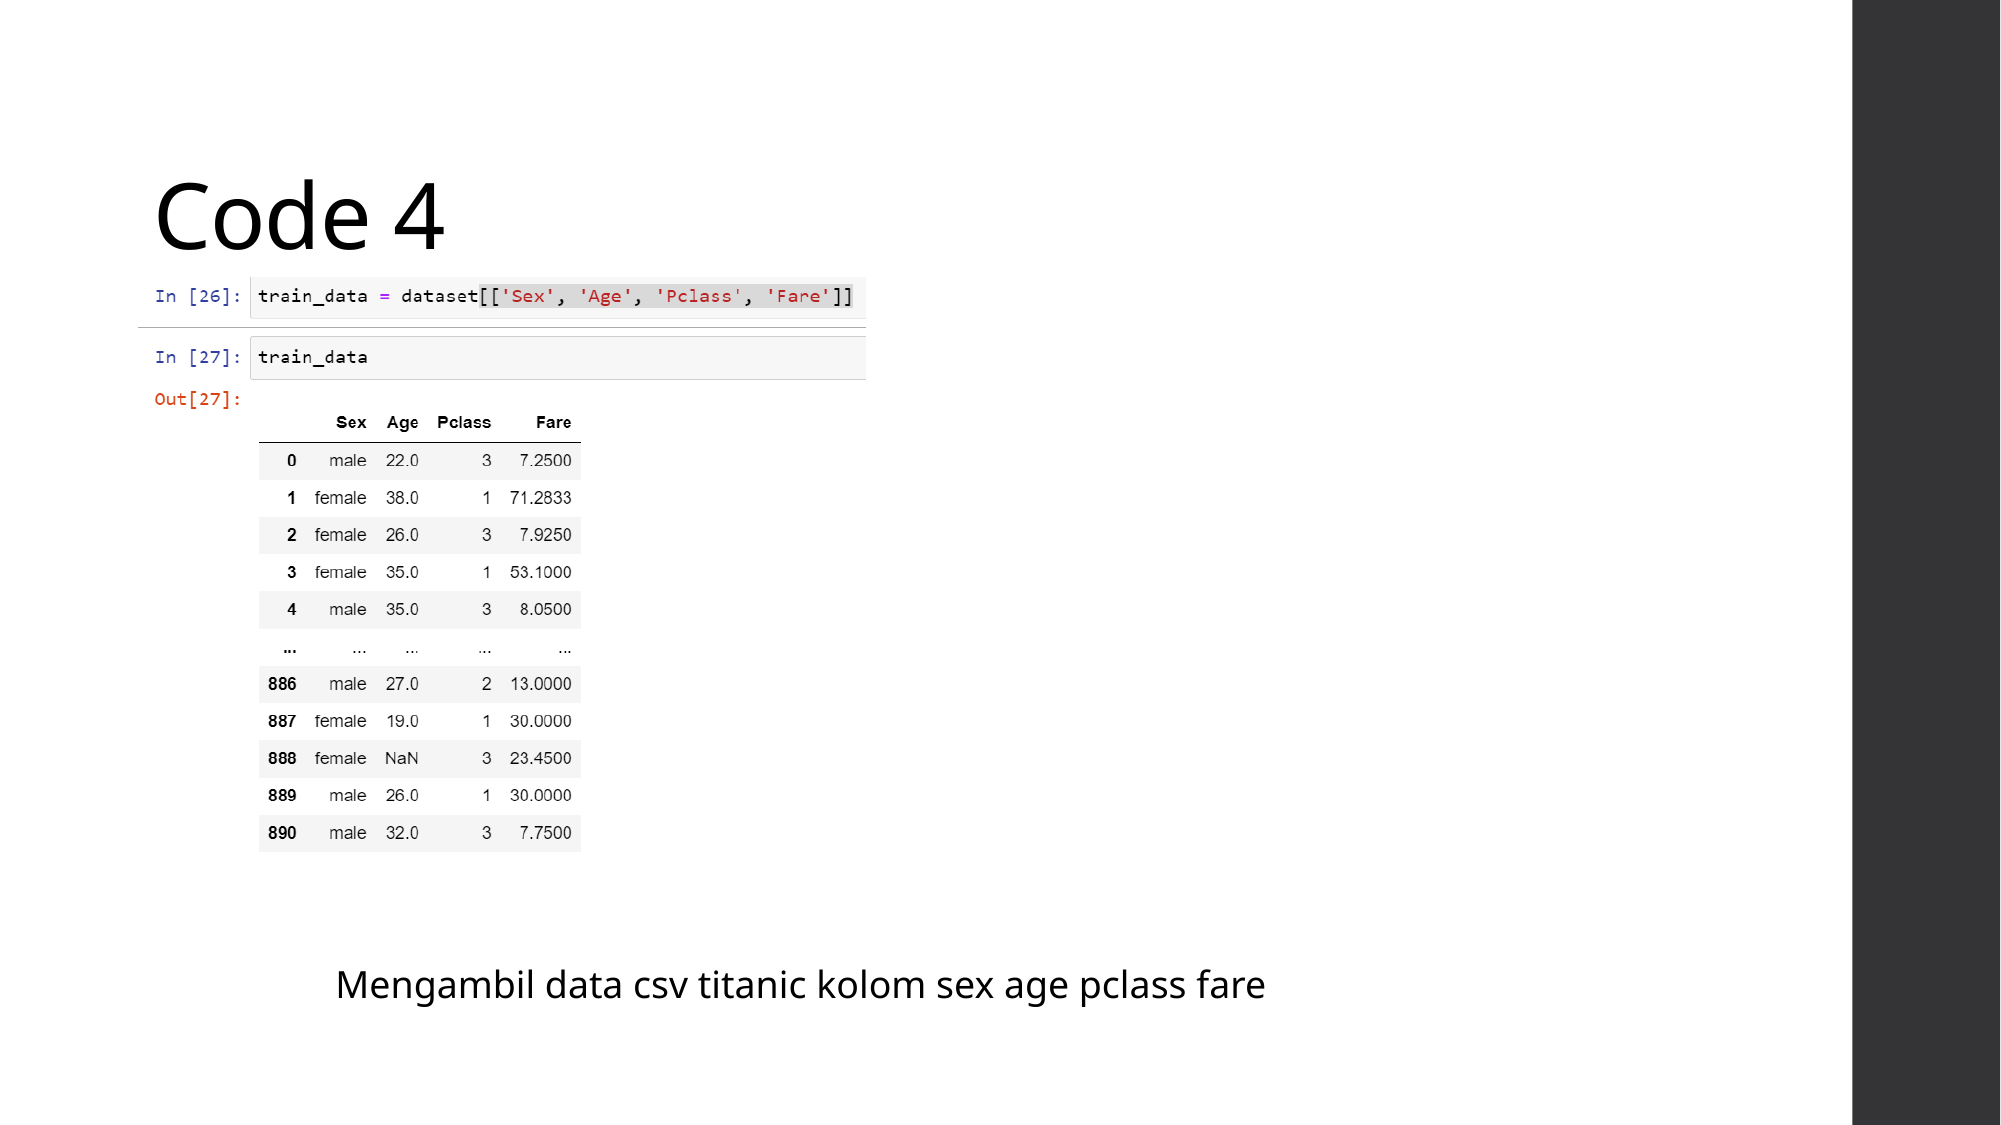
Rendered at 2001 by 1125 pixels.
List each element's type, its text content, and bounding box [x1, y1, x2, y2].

text_box Mengambil data csv titanic kolom sex age pclass fare [320, 953, 1282, 1014]
title Code 4 [138, 60, 1729, 278]
picture [138, 277, 866, 863]
